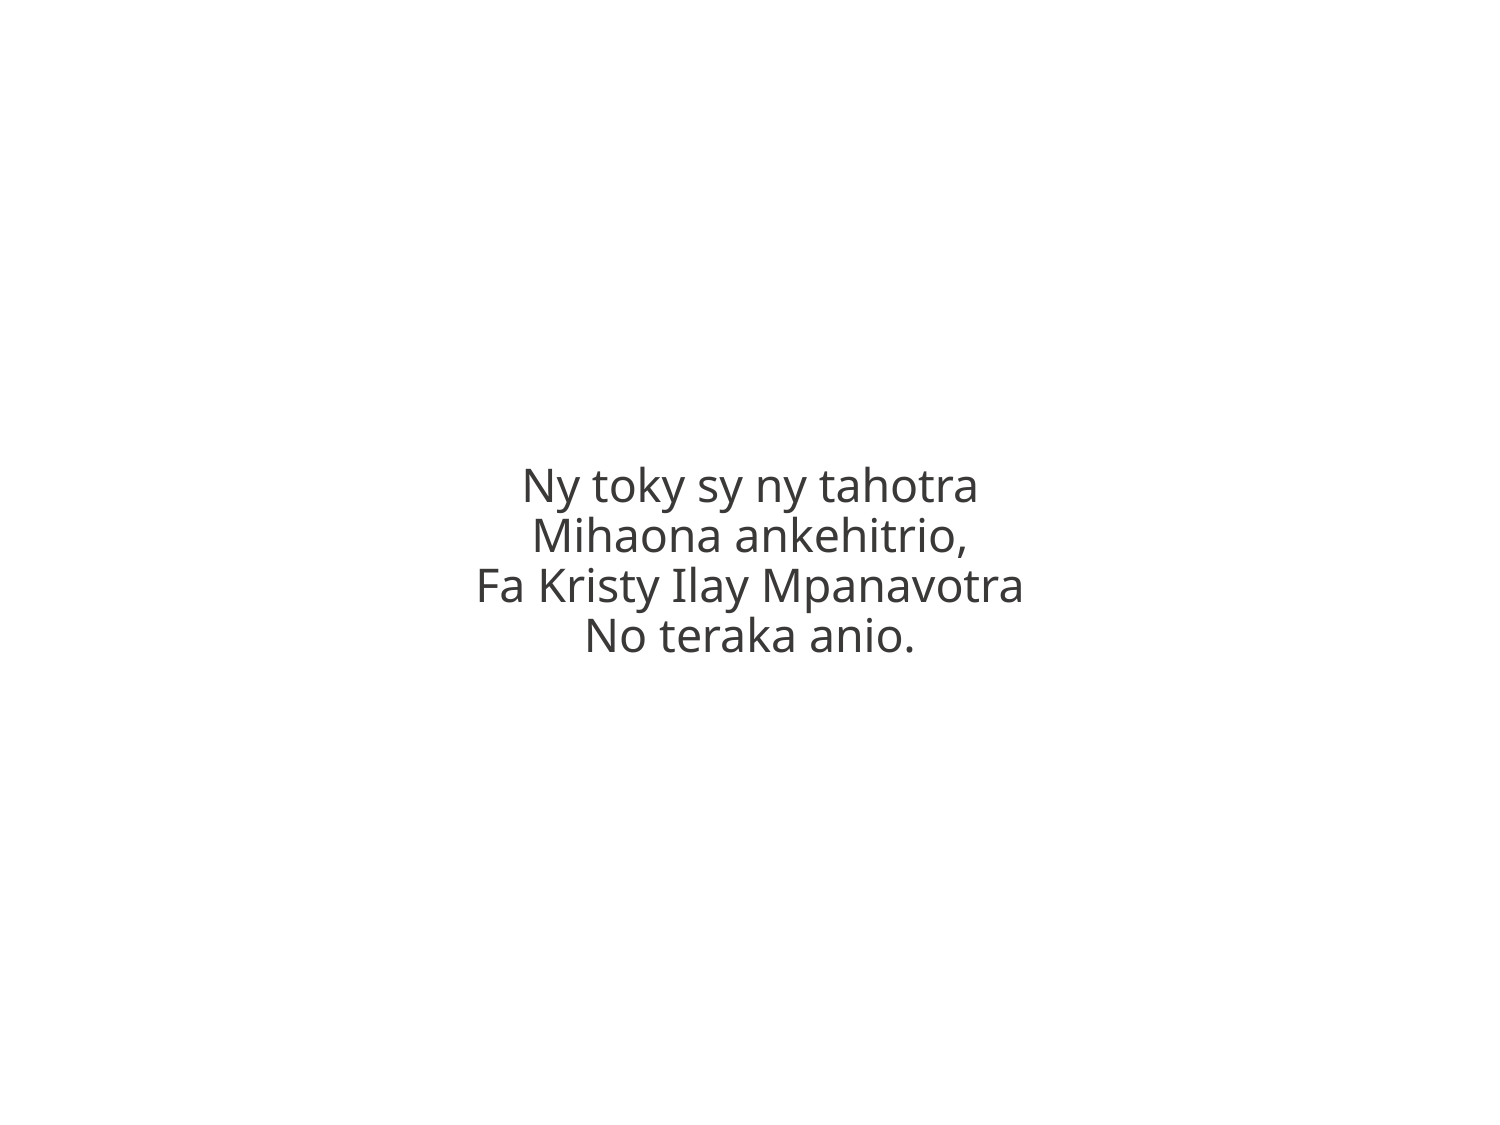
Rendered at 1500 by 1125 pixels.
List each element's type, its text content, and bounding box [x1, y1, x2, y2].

title Ny toky sy ny tahotra Mihaona ankehitrio, Fa Kristy Ilay Mpanavotra No teraka anio. [0, 453, 1500, 672]
